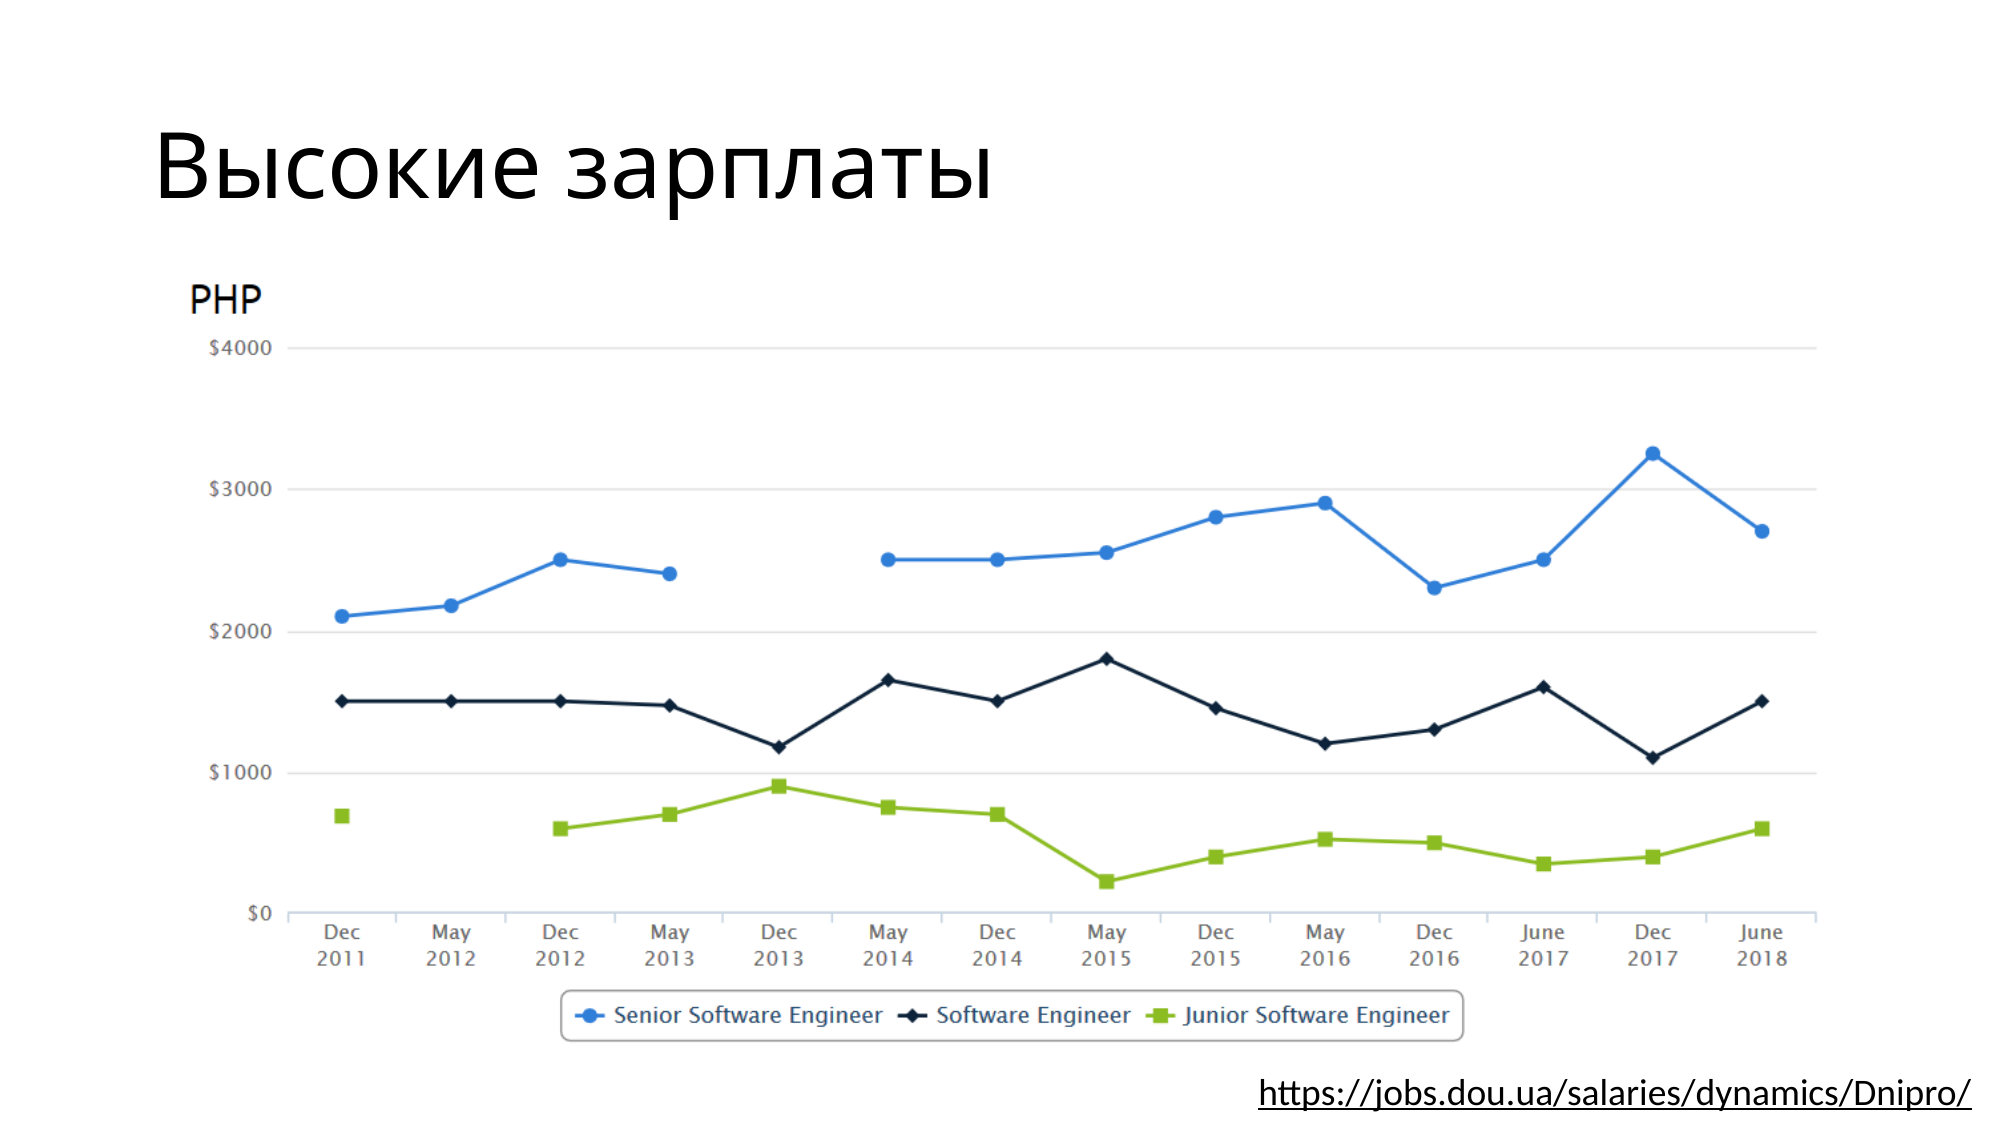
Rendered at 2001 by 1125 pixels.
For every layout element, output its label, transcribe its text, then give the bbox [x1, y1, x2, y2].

title Высокие зарплаты [137, 59, 1863, 278]
text_box https://jobs.dou.ua/salaries/dynamics/Dnipro/ [1243, 1060, 1996, 1121]
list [168, 246, 1832, 1047]
